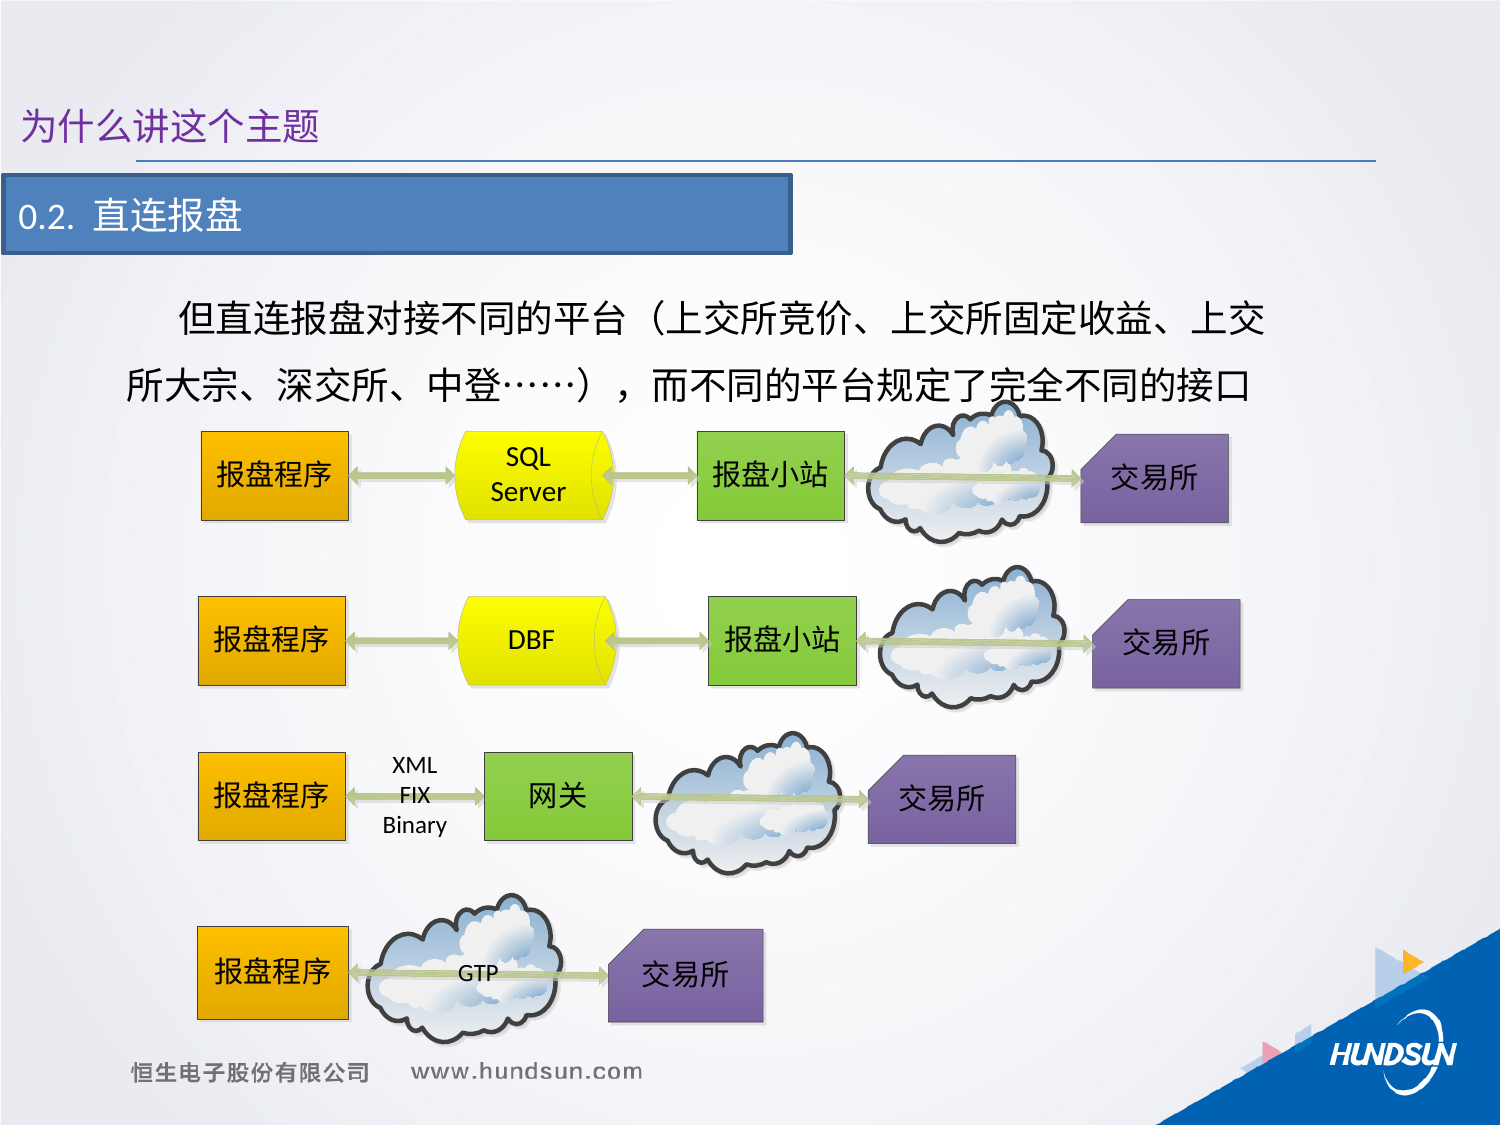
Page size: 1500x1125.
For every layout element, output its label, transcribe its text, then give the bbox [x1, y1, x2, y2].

text_box 但直连报盘对接不同的平台（上交所竞价、上交所固定收益、上交所大宗、深交所、中登……），而不同的平台规定了完全不同的接口 [112, 265, 1298, 415]
picture [0, 0, 1500, 1125]
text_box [3, 174, 791, 254]
text_box 为什么讲这个主题 [5, 95, 335, 155]
